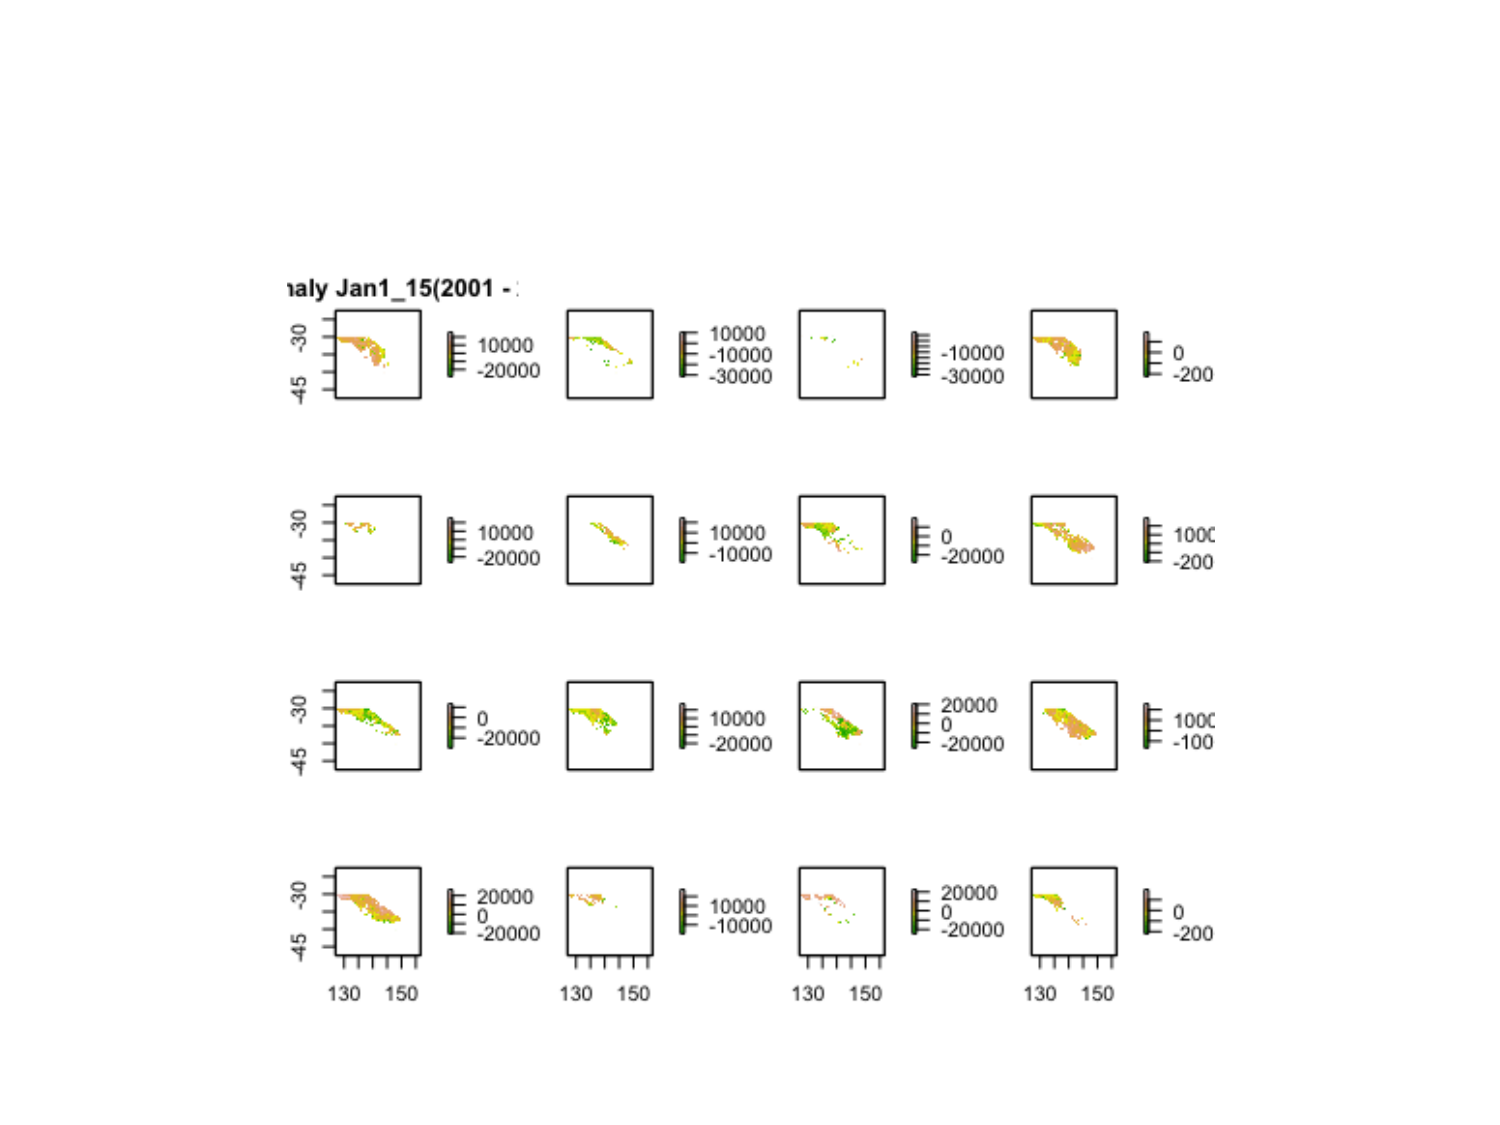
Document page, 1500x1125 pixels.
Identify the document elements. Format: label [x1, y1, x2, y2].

picture [287, 262, 1215, 1005]
